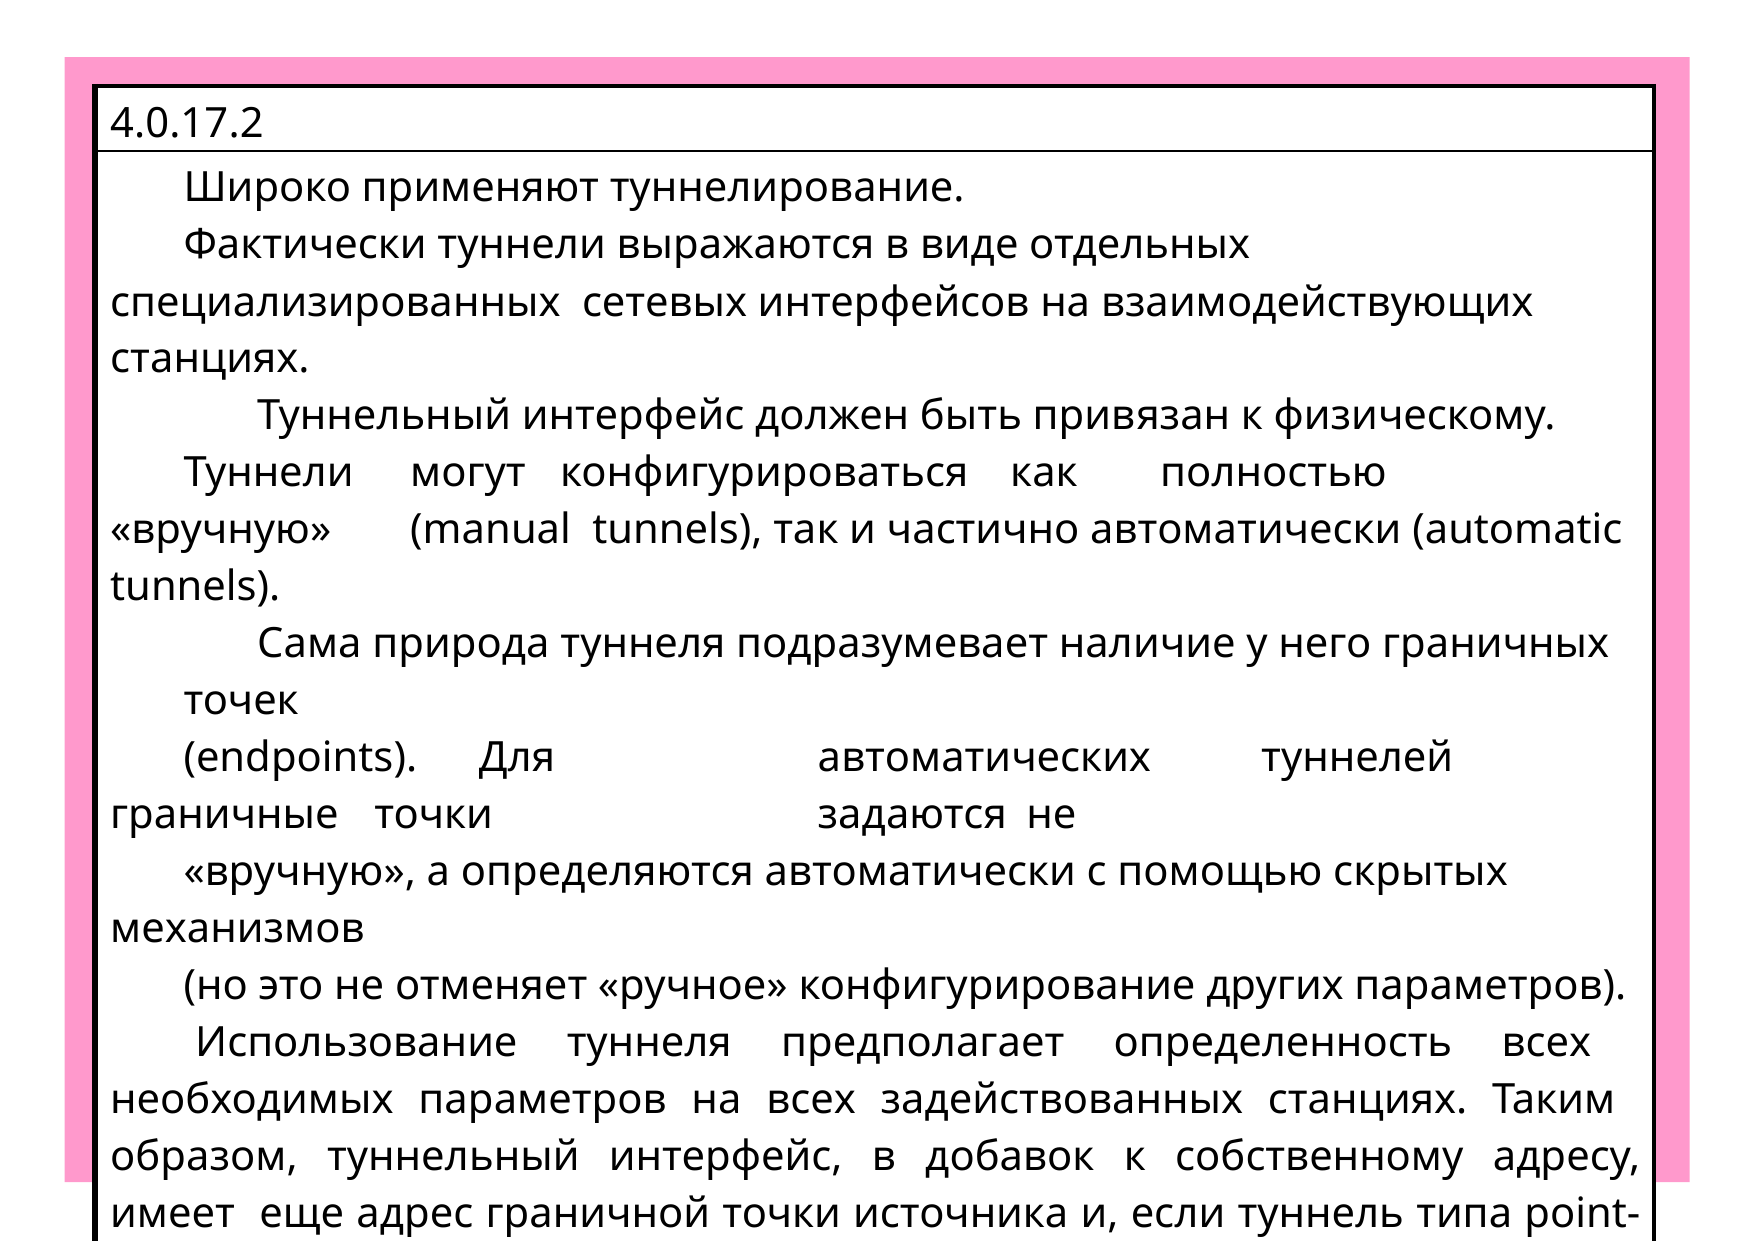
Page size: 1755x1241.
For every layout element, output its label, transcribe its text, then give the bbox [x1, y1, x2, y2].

table_cell Широко применяют туннелирование. Фактически туннели выражаются в виде отдельных специализированных сетевых интерфейсов на взаимодействующих станциях. Туннельный интерфейс должен быть привязан к физическому. Туннели могут конфигурироваться как полностью «вручную» (manual tunnels), так и частично автоматически (automatic tunnels). Сама природа туннеля подразумевает наличие у него граничных точек (endpoints). Для автоматических туннелей граничные точки задаются не «вручную», а определяются автоматически с помощью скрытых механизмов (но это не отменяет «ручное» конфигурирование других параметров). Использование туннеля предполагает определенность всех необходимых параметров на всех задействованных станциях. Таким образом, туннельный интерфейс, в добавок к собственному адресу, имеет еще адрес граничной точки источника и, если туннель типа point-to-point, адрес граничной точки назначения. [98, 152, 1652, 1241]
table_header 4.0.17.2 [98, 88, 1652, 150]
